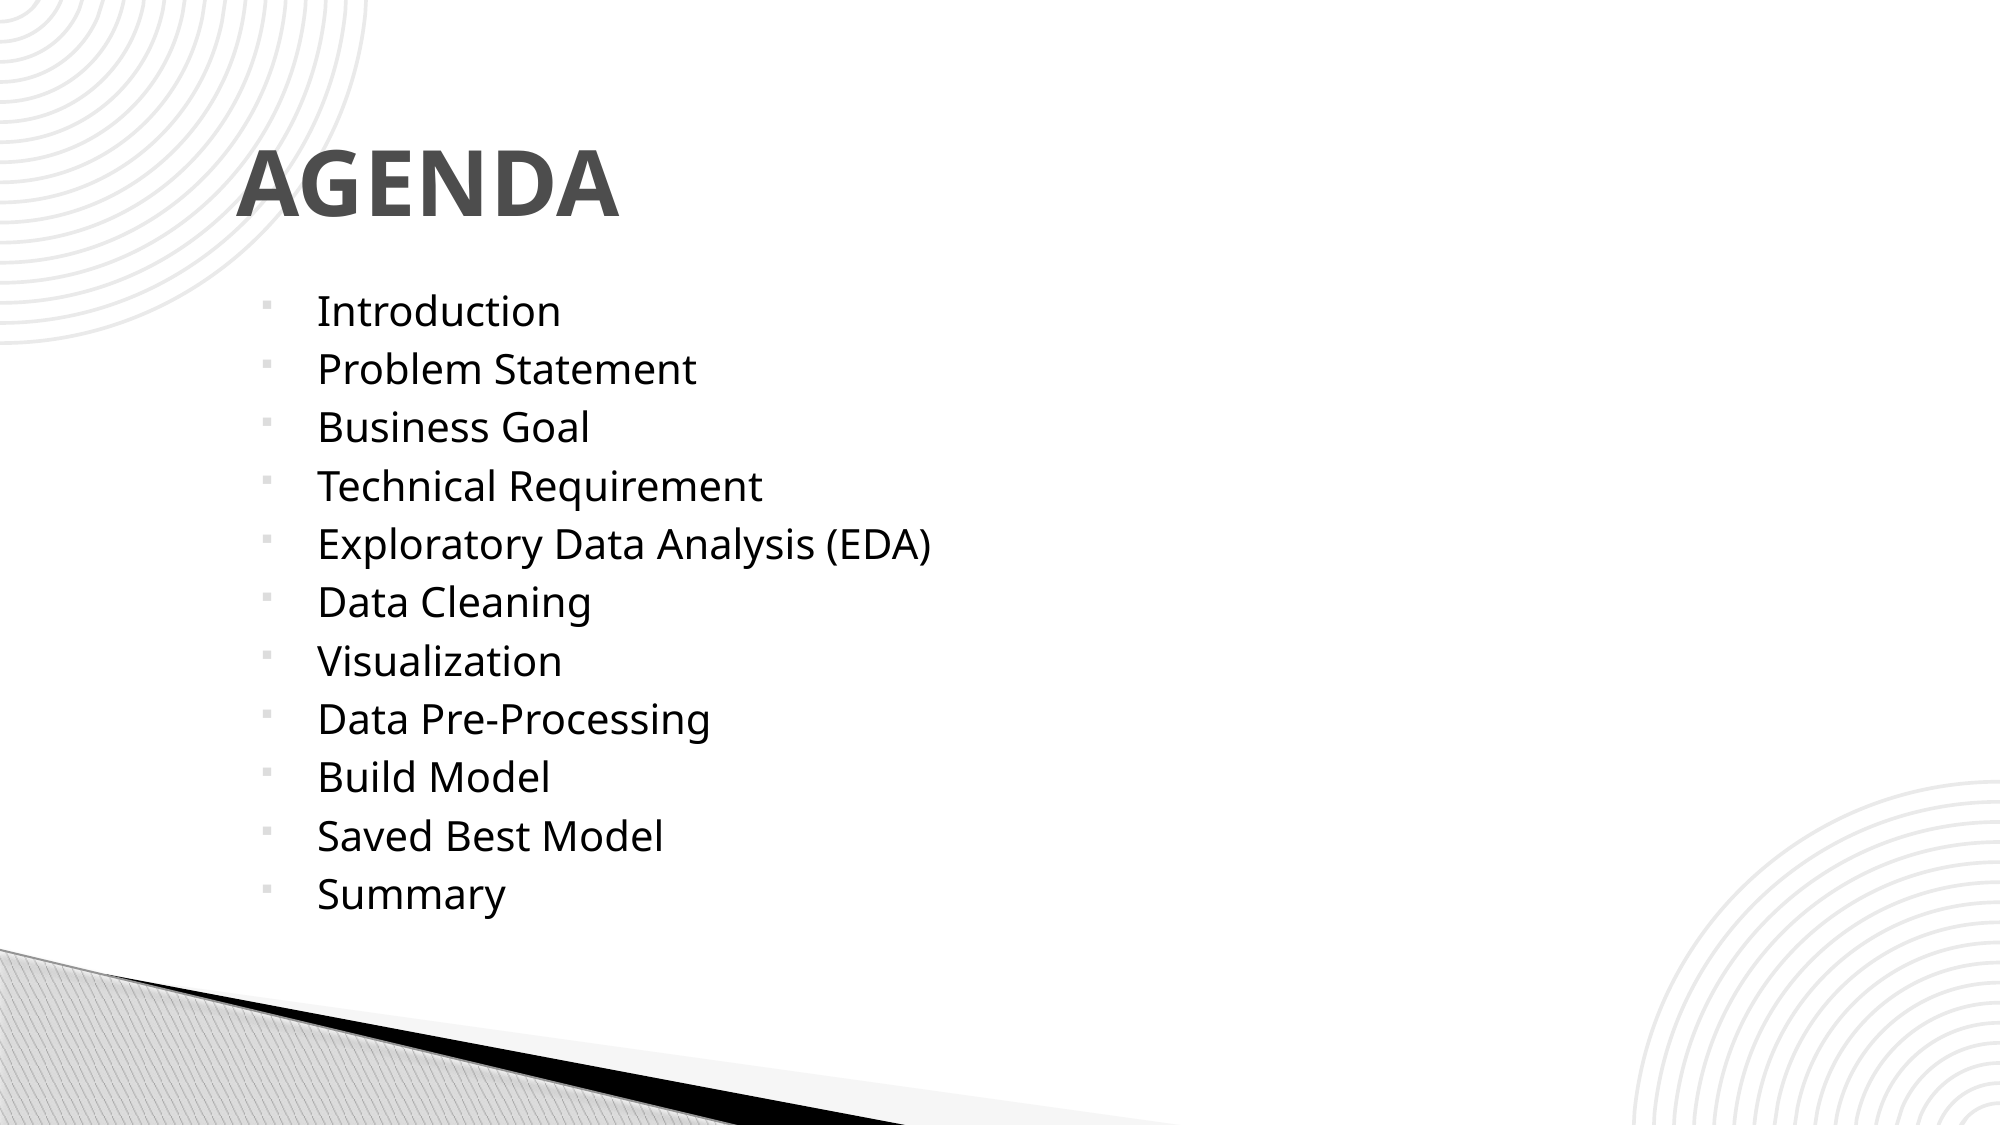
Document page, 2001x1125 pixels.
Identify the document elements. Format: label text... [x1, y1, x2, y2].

text_box AGENDA [221, 117, 1156, 244]
text_box Introduction​ Problem Statement Business Goal Technical Requirement Exploratory Data Analysis (EDA) Data Cleaning Visualization Data Pre-Processing Build Model Saved Best Model Summary​ [245, 276, 1180, 1125]
